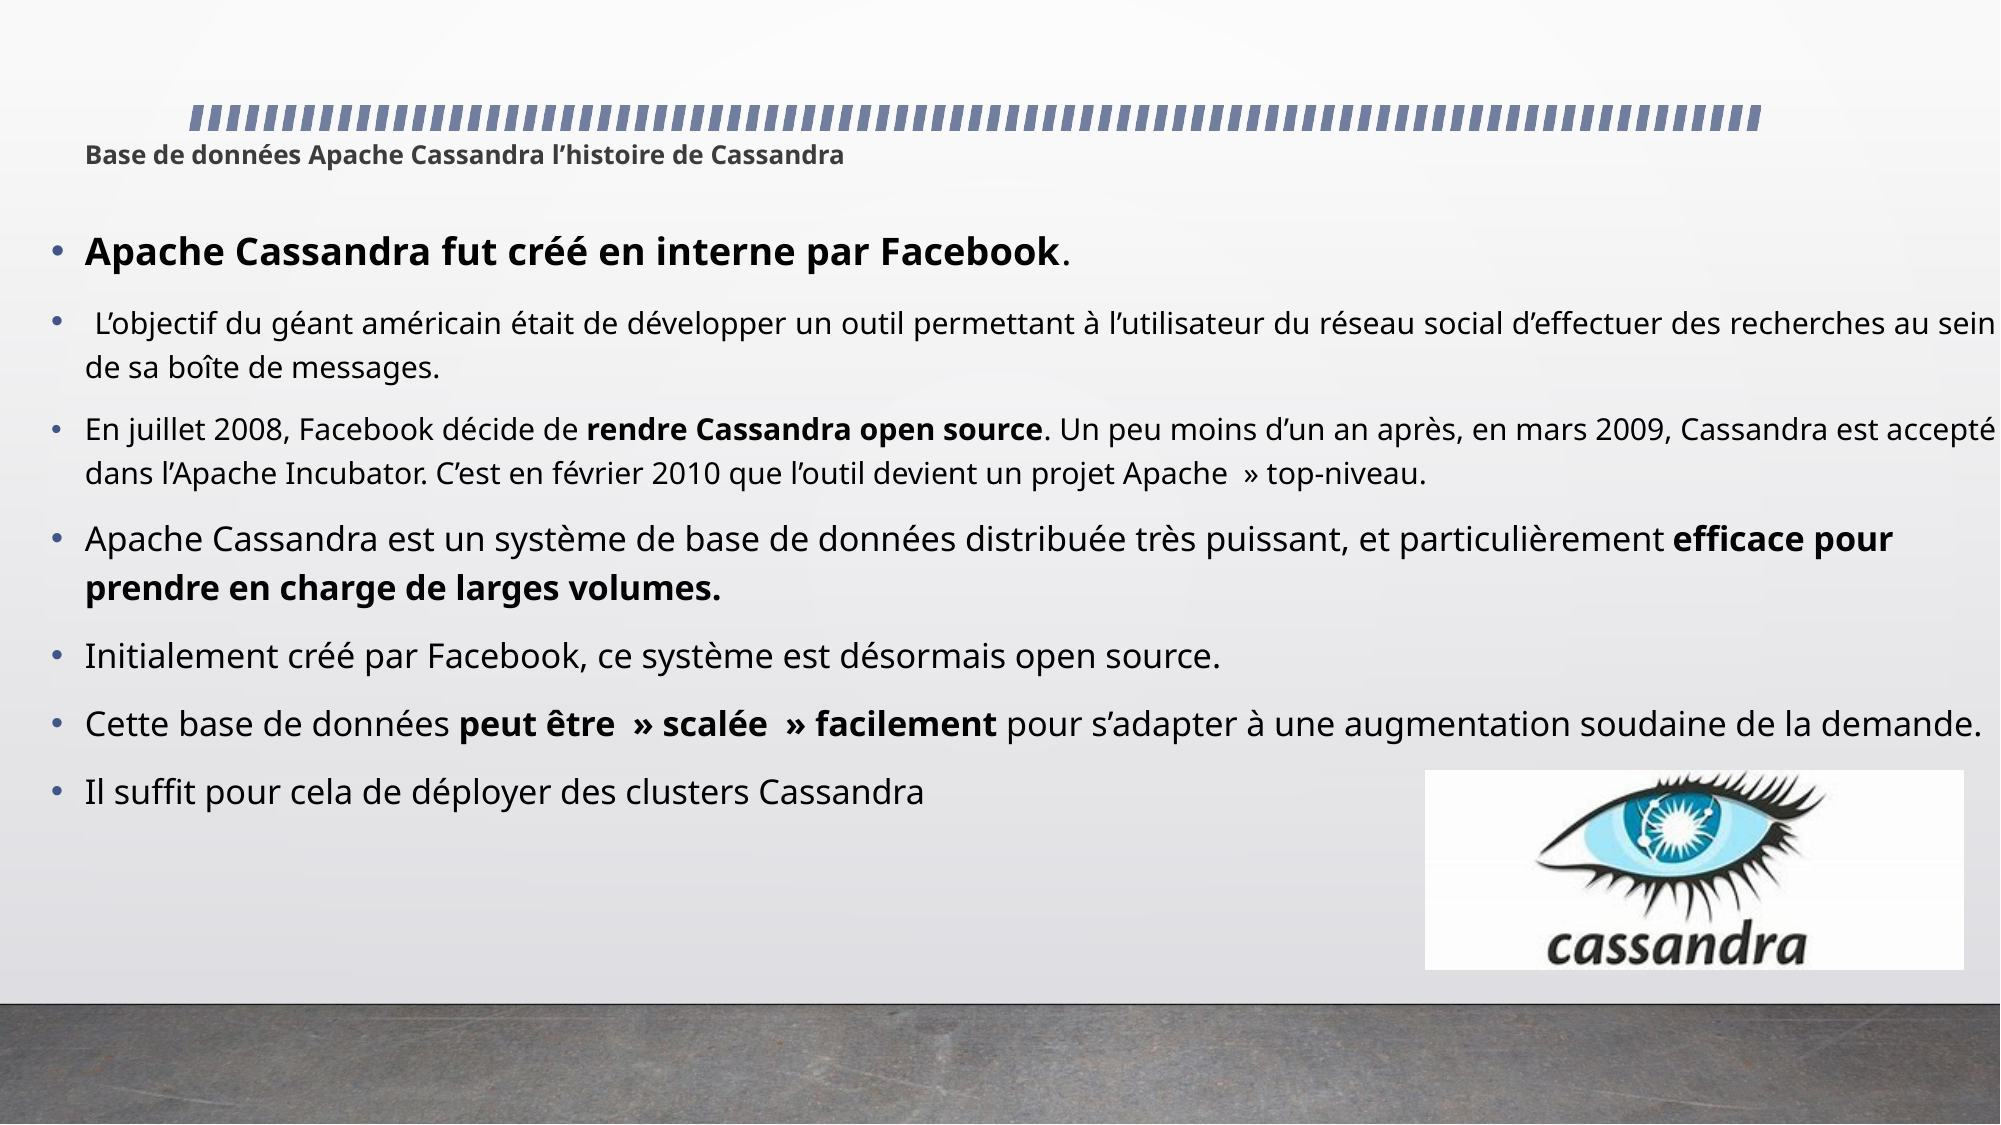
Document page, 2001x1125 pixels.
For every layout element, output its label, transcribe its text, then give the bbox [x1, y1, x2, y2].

title Base de données Apache Cassandra l’histoire de Cassandra [69, 134, 1857, 210]
list Apache Cassandra fut créé en interne par Facebook. L’objectif du géant américain était de développer un outil permettant à l’utilisateur du réseau social d’effectuer des recherches au sein de sa boîte de messages. En juillet 2008, Facebook décide de rendre Cassandra open source. Un peu moins d’un an après, en mars 2009, Cassandra est accepté dans l’Apache Incubator. C’est en février 2010 que l’outil devient un projet Apache » top-niveau. Apache Cassandra est un système de base de données distribuée très puissant, et particulièrement efficace pour prendre en charge de larges volumes. Initialement créé par Facebook, ce système est désormais open source. Cette base de données peut être » scalée » facilement pour s’adapter à une augmentation soudaine de la demande. Il suffit pour cela de déployer des clusters Cassandra [35, 210, 2000, 871]
picture [0, 1004, 2000, 1124]
picture [1424, 770, 1965, 970]
